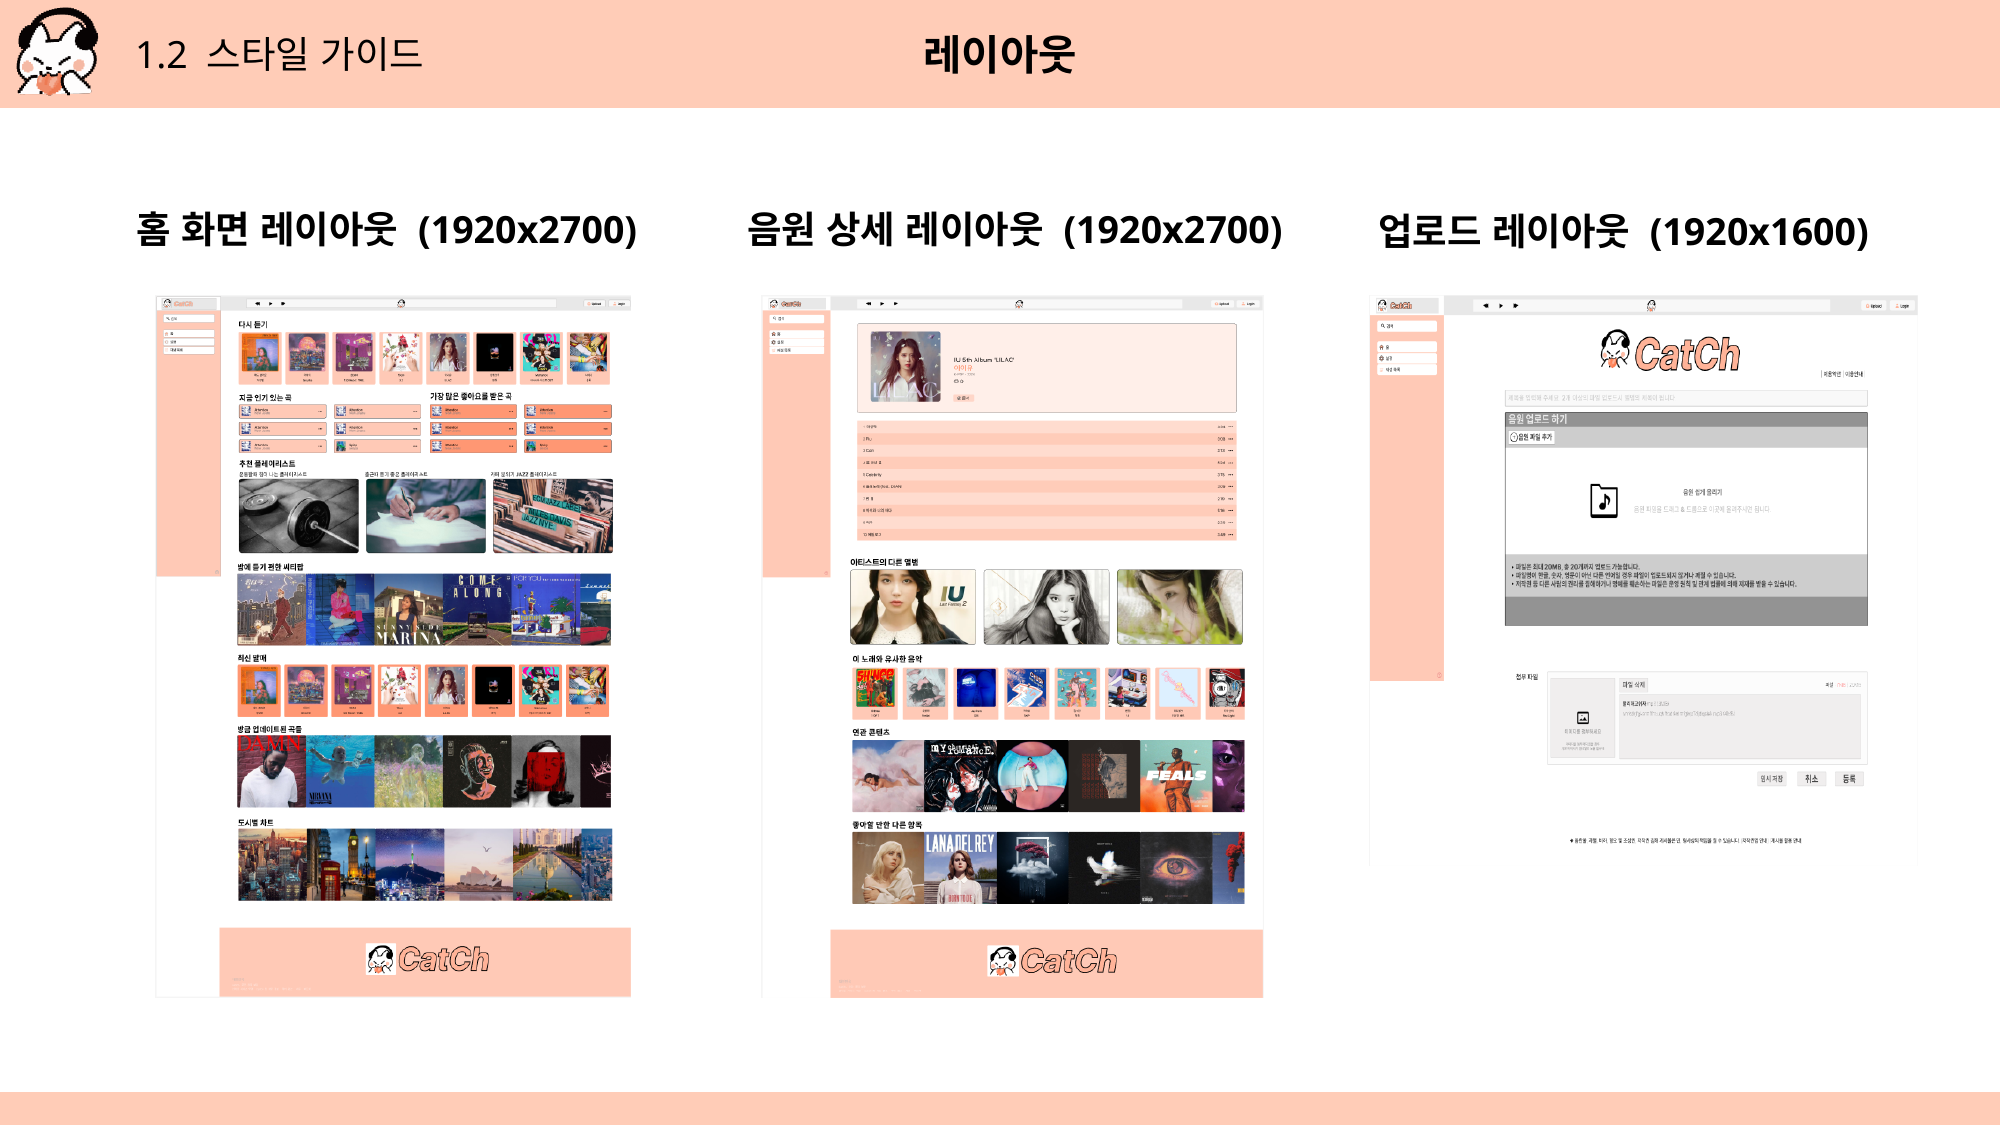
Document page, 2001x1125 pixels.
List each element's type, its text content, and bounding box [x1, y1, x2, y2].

text_box 레이아웃 [113, 0, 2000, 108]
text_box 홈 화면 레이아웃 (1920x2700) [121, 198, 676, 259]
picture [761, 295, 1264, 998]
text_box 음원 상세 레이아웃 (1920x2700) [732, 198, 1321, 259]
picture [154, 295, 631, 999]
picture [0, 0, 113, 108]
text_box 업로드 레이아웃 (1920x1600) [1363, 200, 1924, 260]
picture [1369, 295, 1918, 866]
text_box [0, 1092, 2000, 1125]
text_box 1.2 스타일 가이드 [120, 23, 440, 84]
